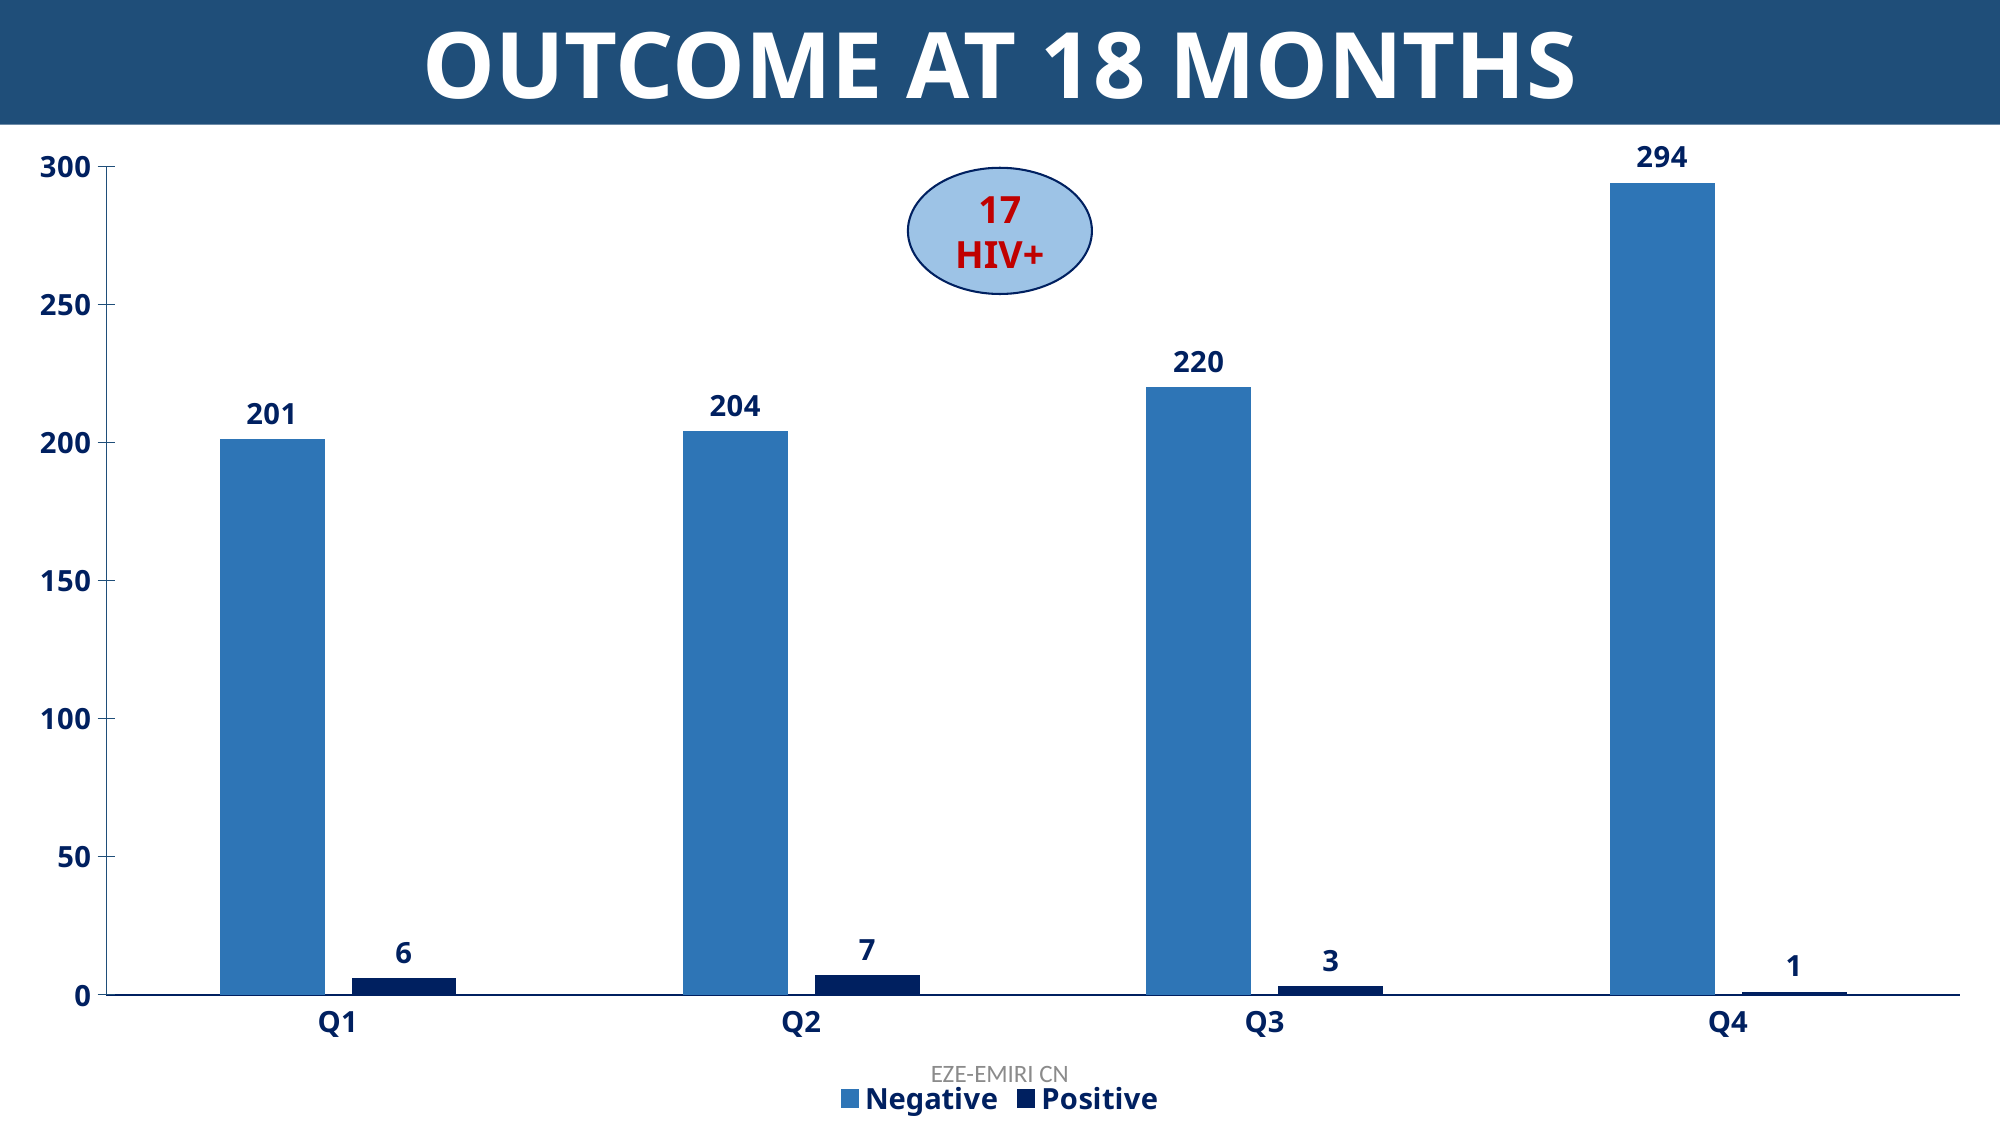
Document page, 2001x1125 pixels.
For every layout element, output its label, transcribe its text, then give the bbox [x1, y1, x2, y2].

chart [0, 126, 2000, 1125]
text_box OUTCOME AT 18 MONTHS [0, 0, 2000, 125]
